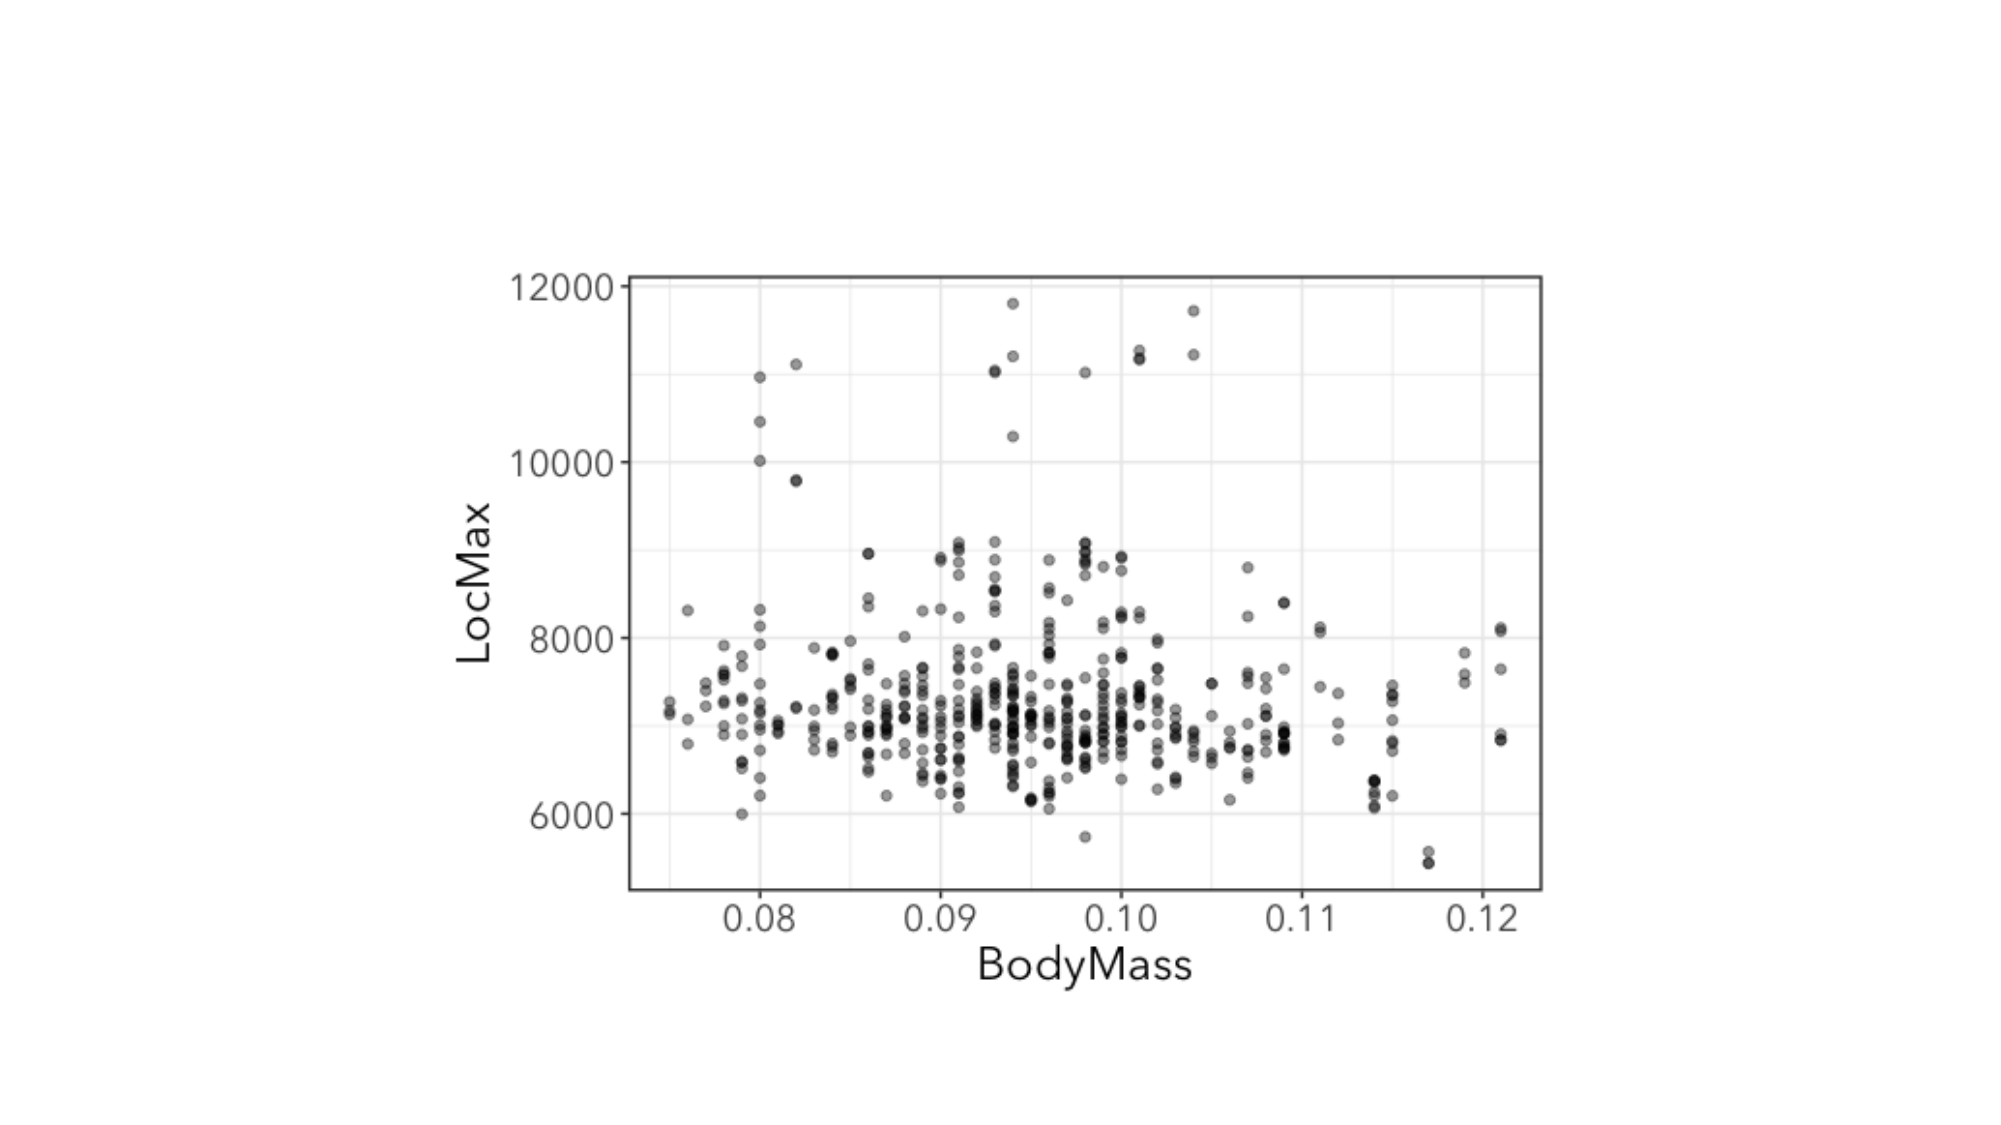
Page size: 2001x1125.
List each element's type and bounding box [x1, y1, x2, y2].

picture [443, 262, 1557, 1005]
